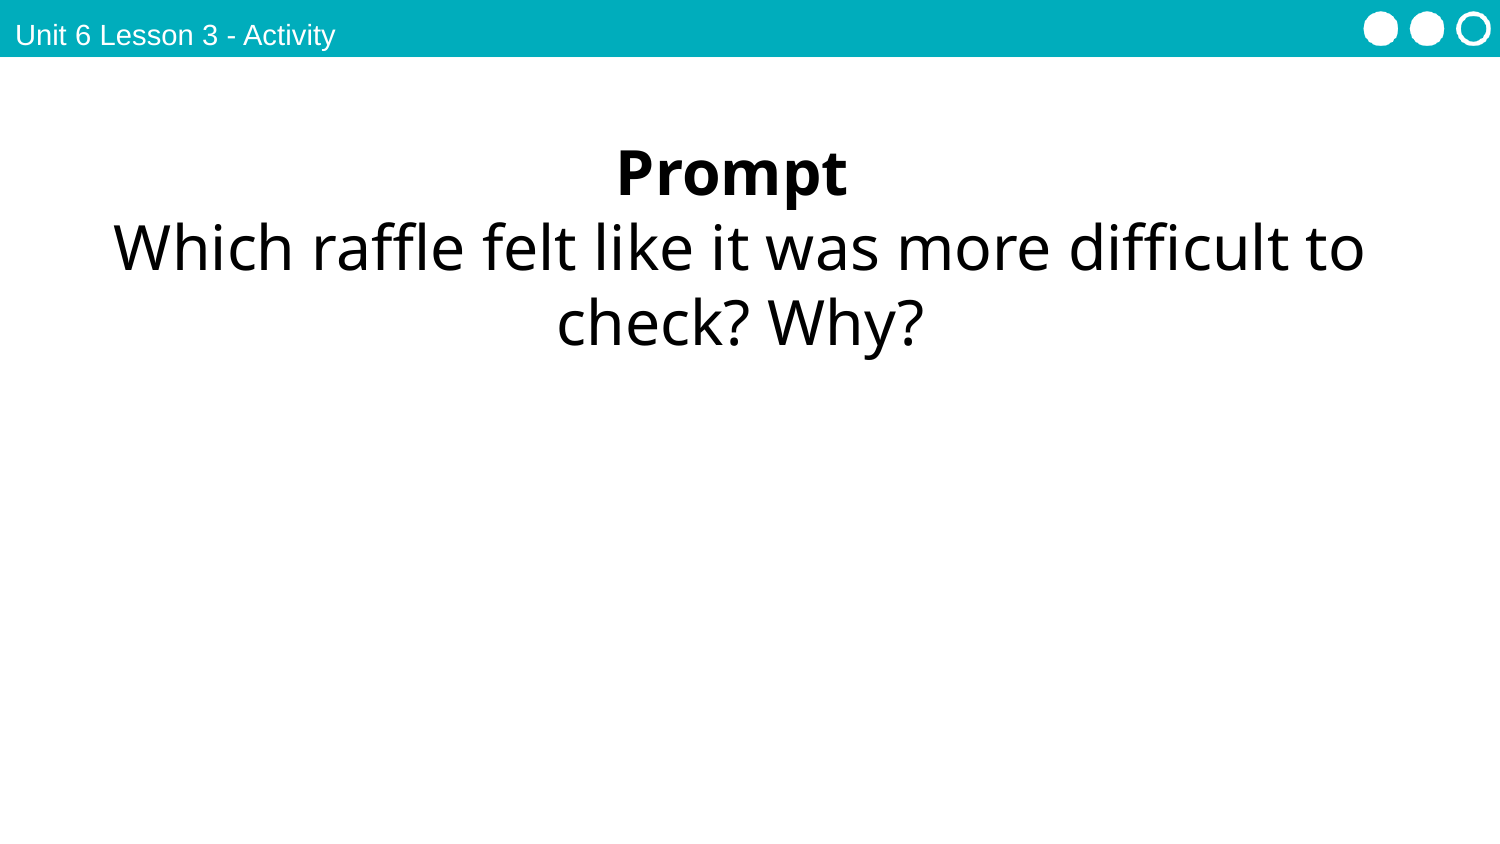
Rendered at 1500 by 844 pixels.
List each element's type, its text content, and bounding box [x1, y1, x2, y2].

picture [0, 0, 1500, 844]
text_box Prompt Which raffle felt like it was more difficult to check? Why? [74, 117, 1407, 771]
text_box Unit 6 Lesson 3 - Activity [0, 0, 750, 58]
